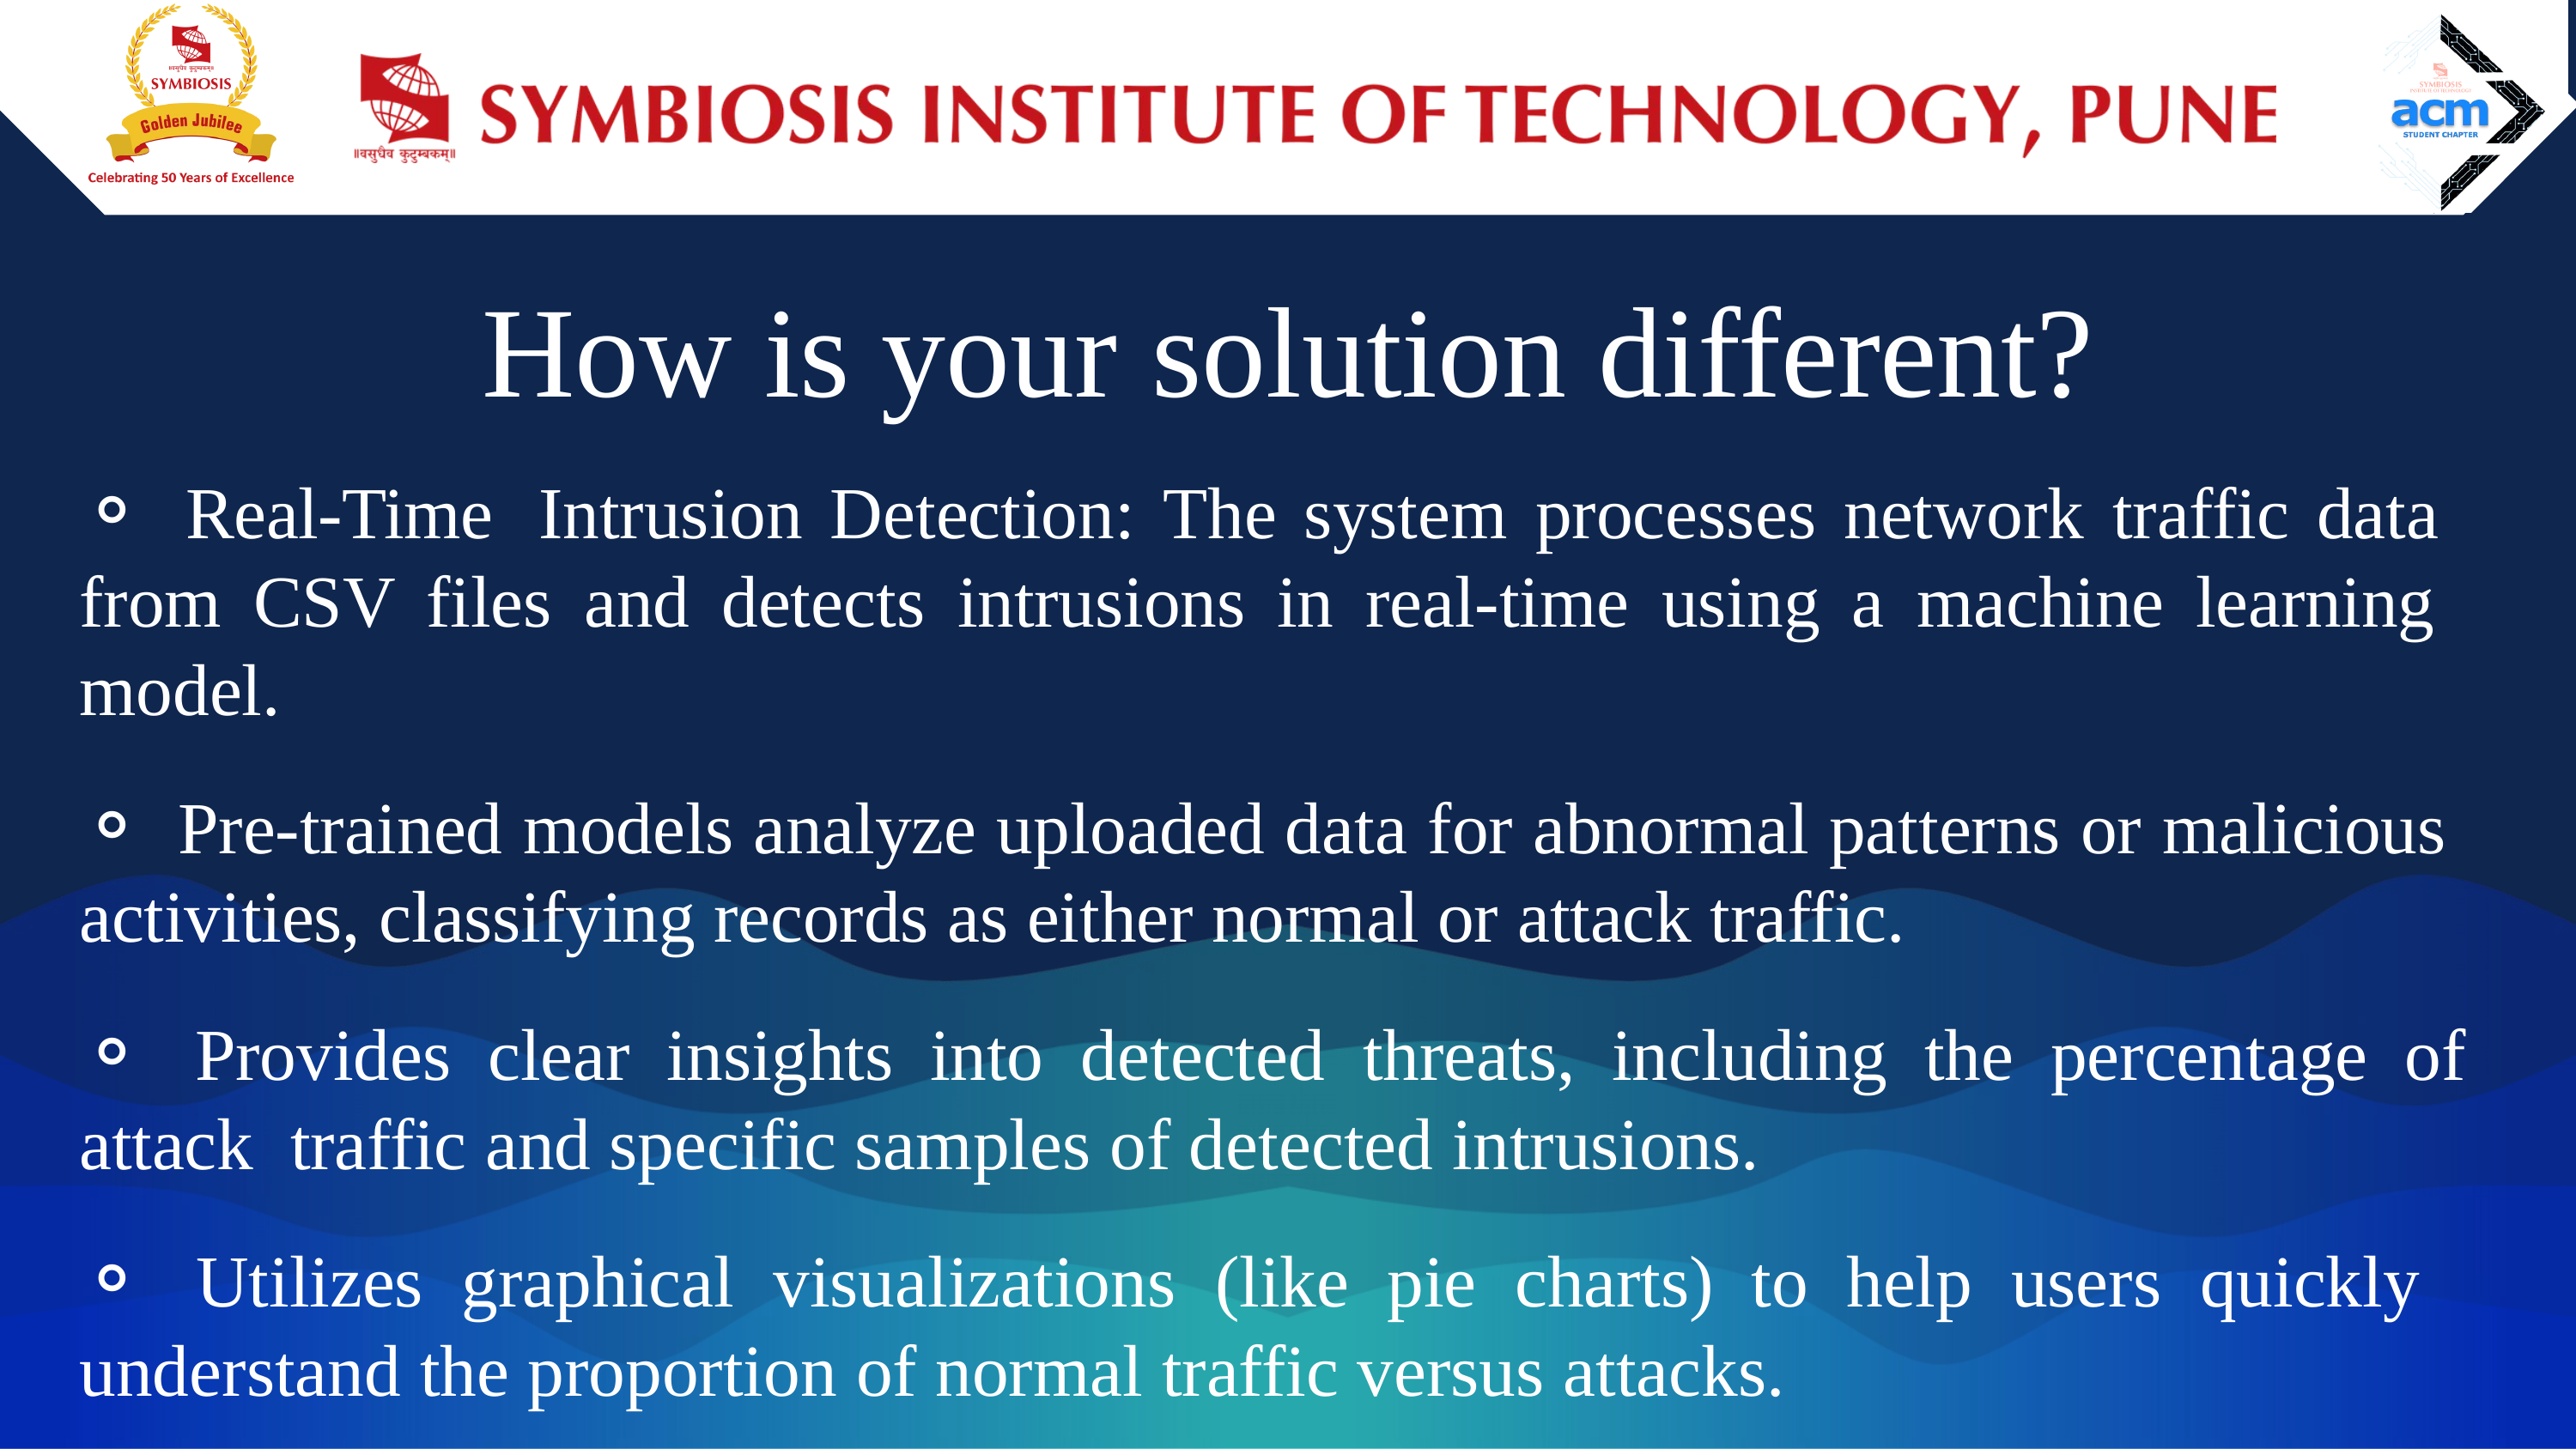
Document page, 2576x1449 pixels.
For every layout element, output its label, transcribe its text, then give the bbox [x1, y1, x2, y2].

title How is your solution different? [480, 266, 2098, 458]
text_box ⚬ Real-Time Intrusion Detection: The system processes network traffic data from CSV files and detects intrusions in real-time using a machine learning model. ⚬ Pre-trained models analyze uploaded data for abnormal patterns or malicious activities, classifying records as either normal or attack traffic. ⚬ Provides clear insights into detected threats, including the percentage of attack traffic and specific samples of detected intrusions. ⚬ Utilizes graphical visualizations (like pie charts) to help users quickly understand the proportion of normal traffic versus attacks. [77, 458, 2468, 871]
picture [0, 873, 2576, 1449]
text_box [0, 0, 2576, 215]
text_box [0, 225, 2576, 873]
